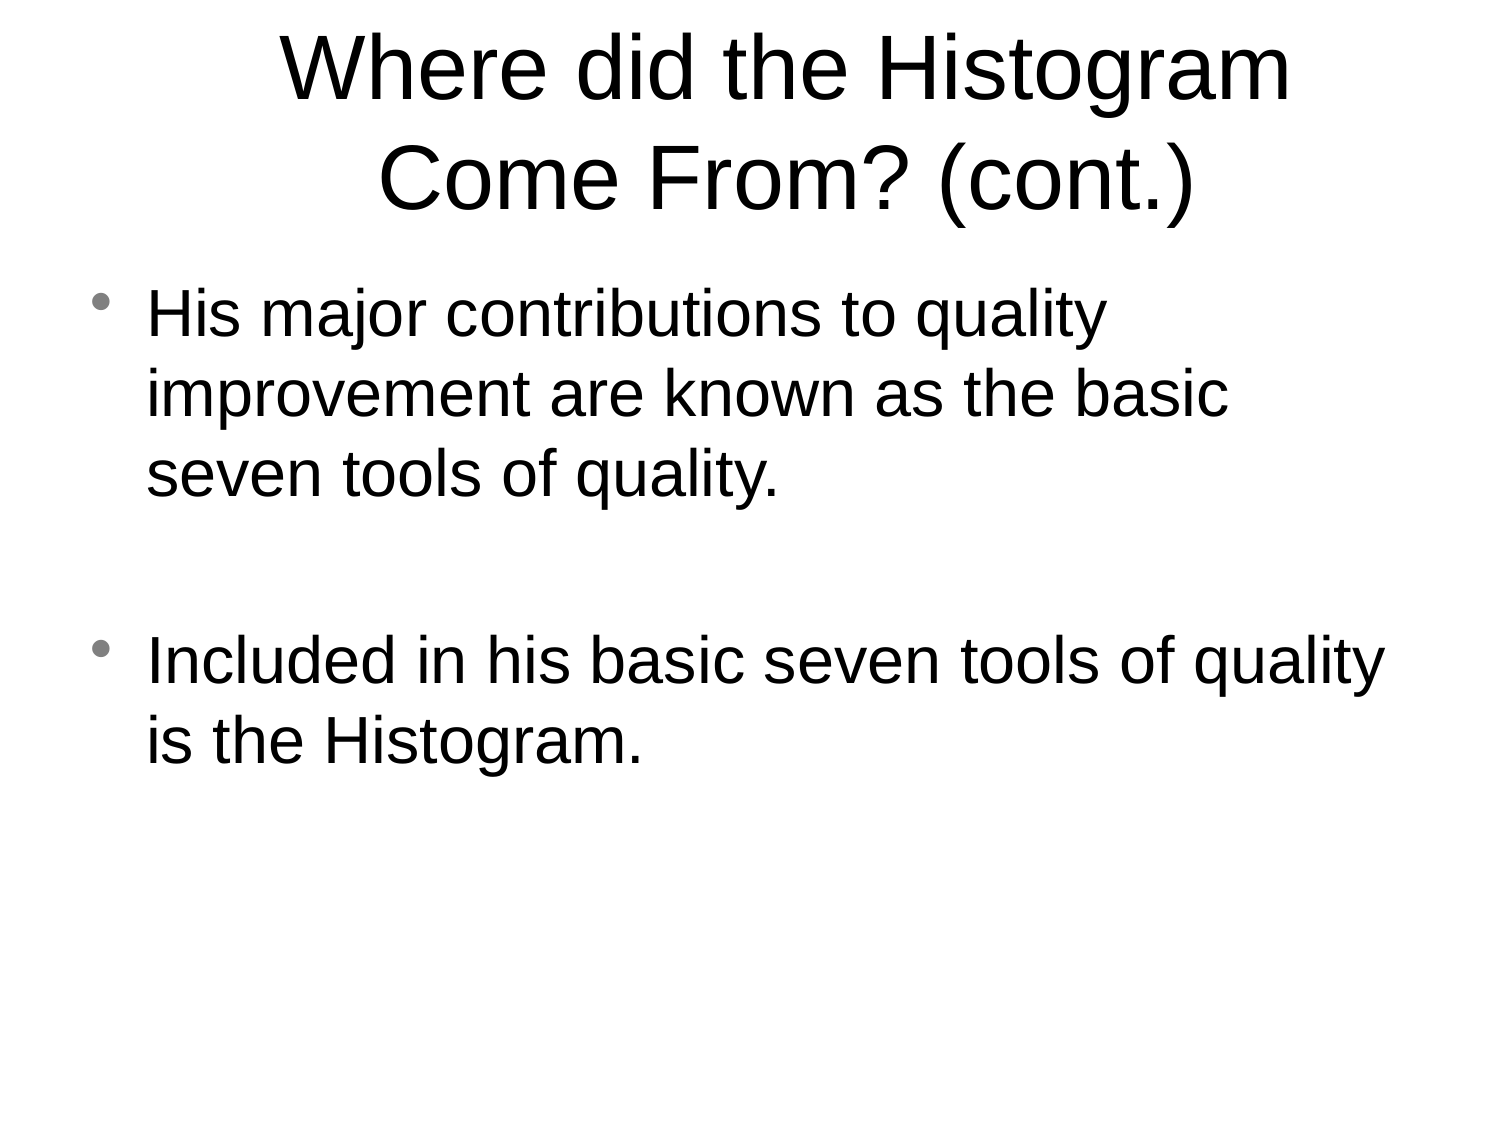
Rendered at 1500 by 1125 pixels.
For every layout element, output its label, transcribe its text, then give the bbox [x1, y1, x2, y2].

title Where did the Histogram Come From? (cont.) [149, 0, 1426, 236]
list His major contributions to quality improvement are known as the basic seven tools of quality. Included in his basic seven tools of quality is the Histogram. [74, 262, 1426, 1006]
